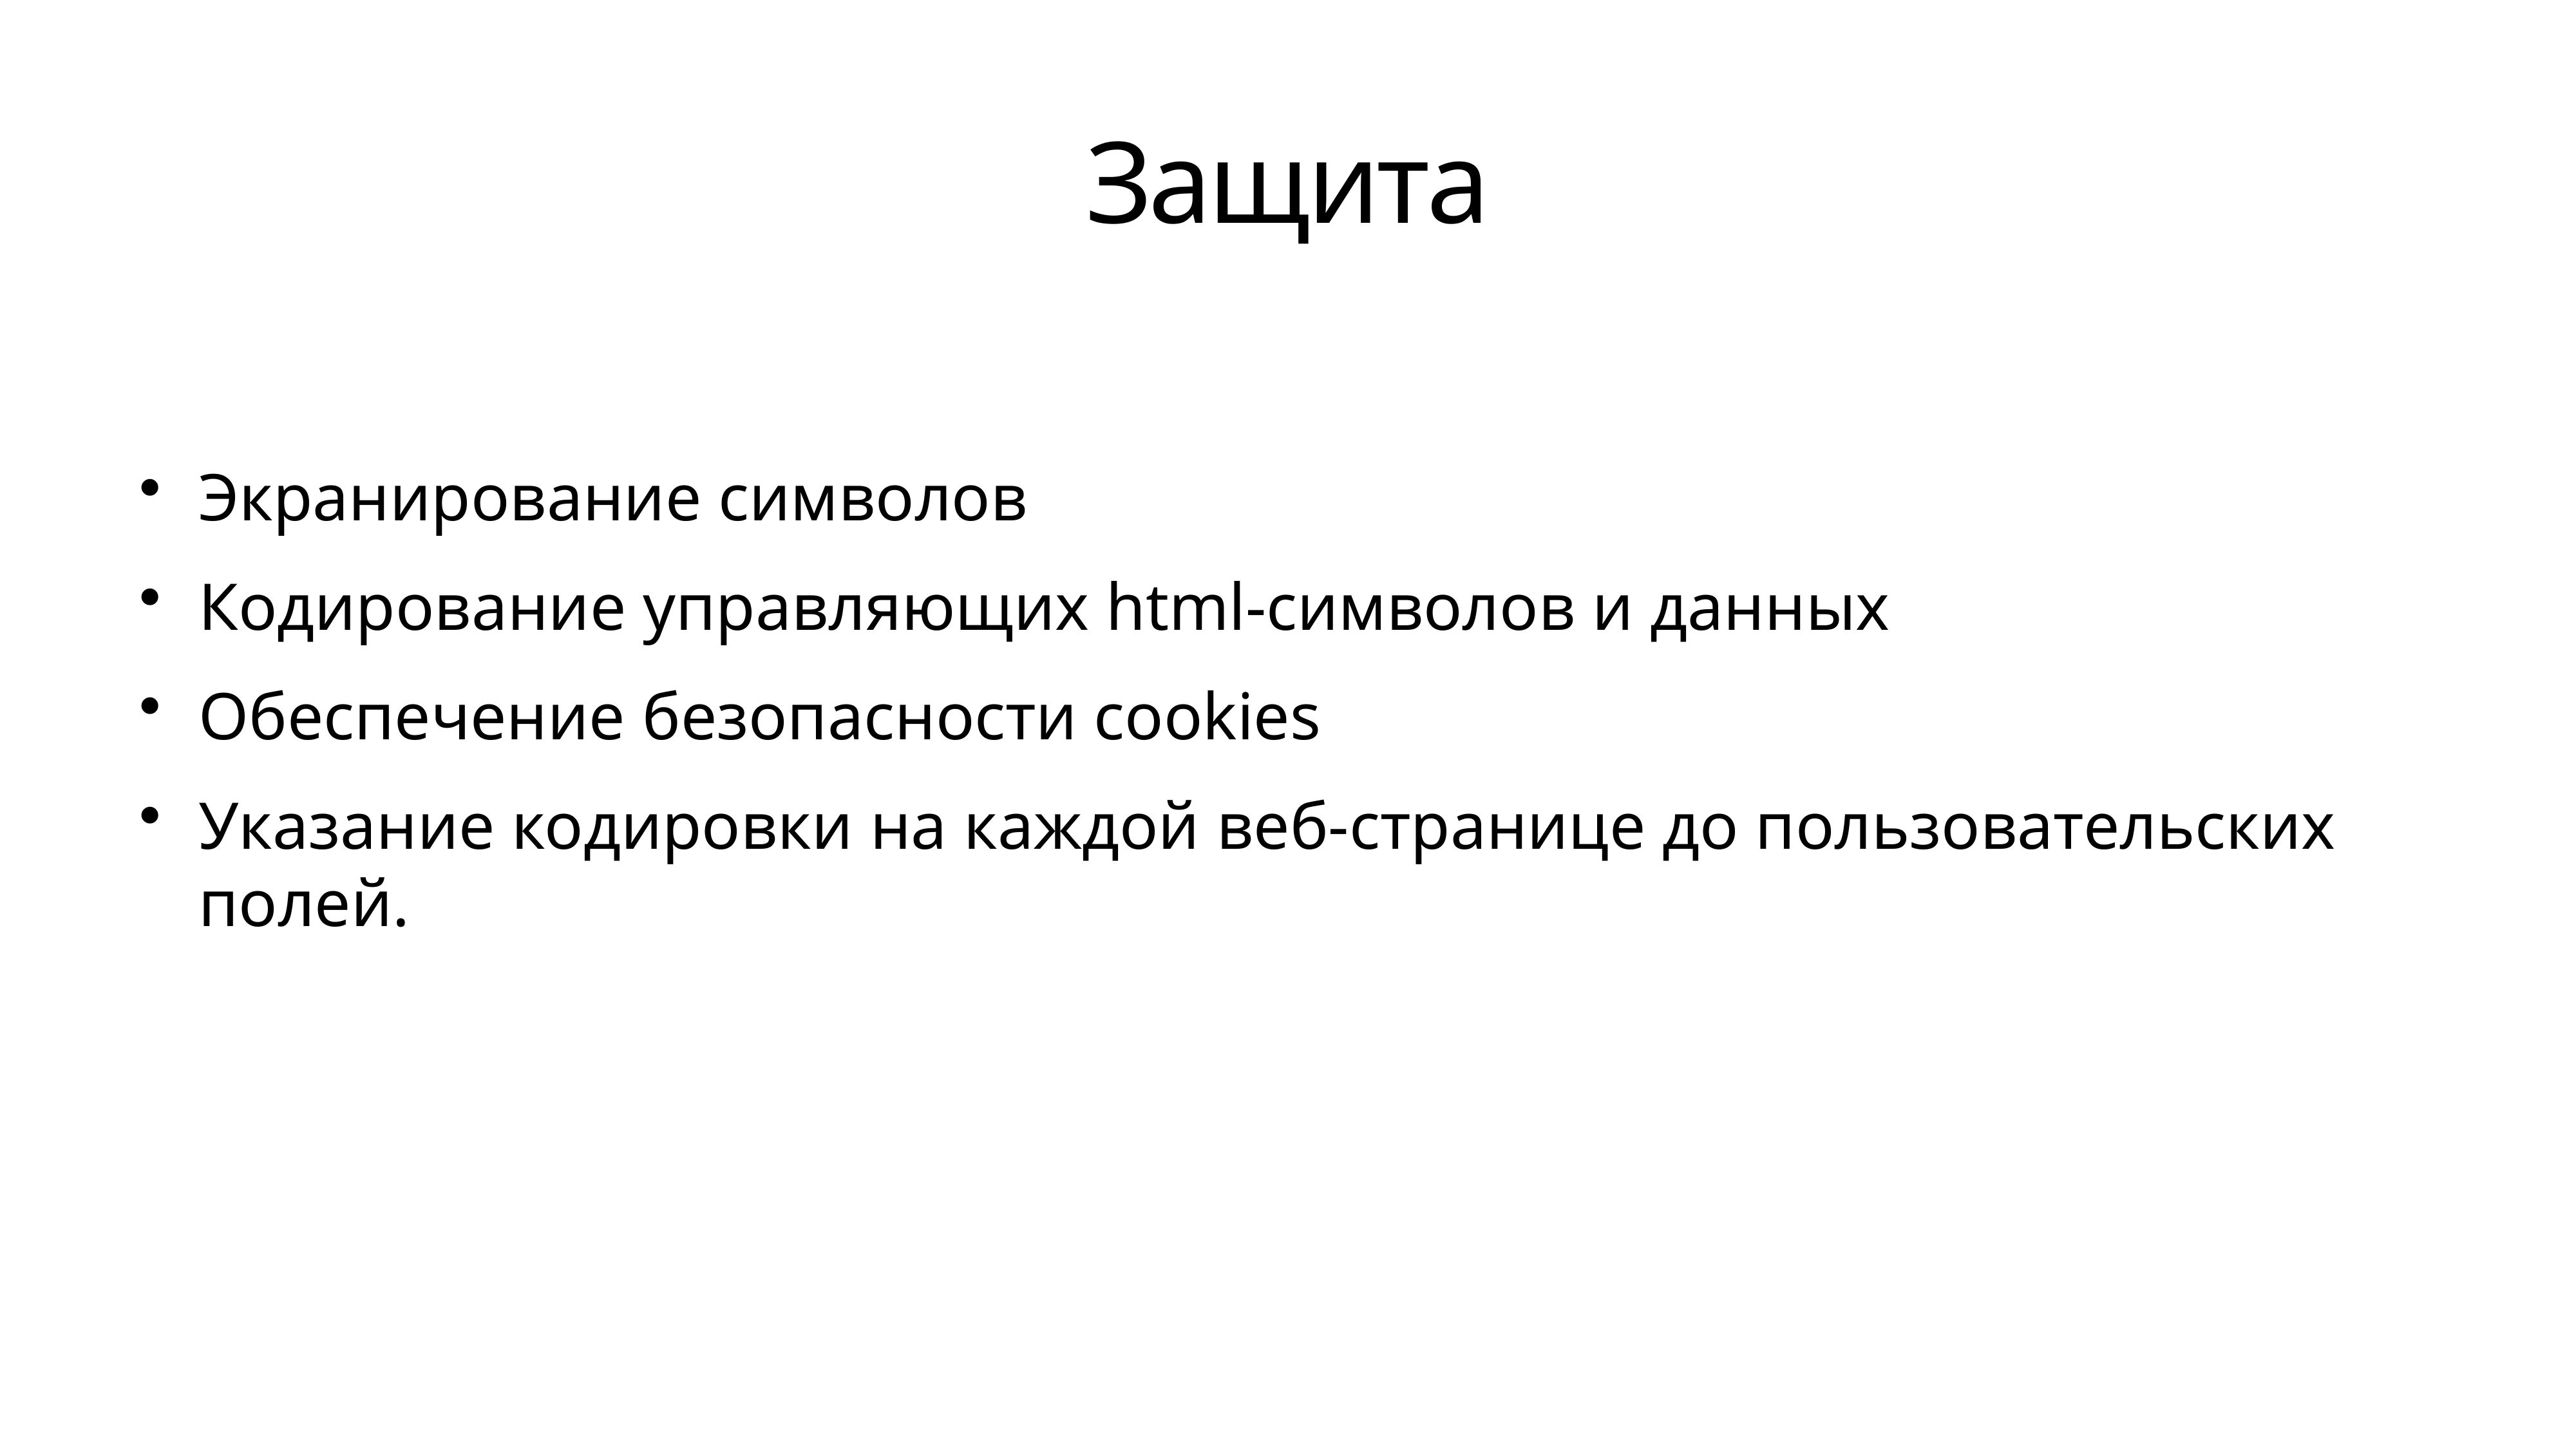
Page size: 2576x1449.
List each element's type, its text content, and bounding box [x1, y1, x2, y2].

list Экранирование символов Кодирование управляющих html-символов и данных Обеспечение безопасности cookies Указание кодировки на каждой веб-странице до пользовательских полей. [133, 450, 2443, 1342]
title Защита [133, 85, 2443, 251]
